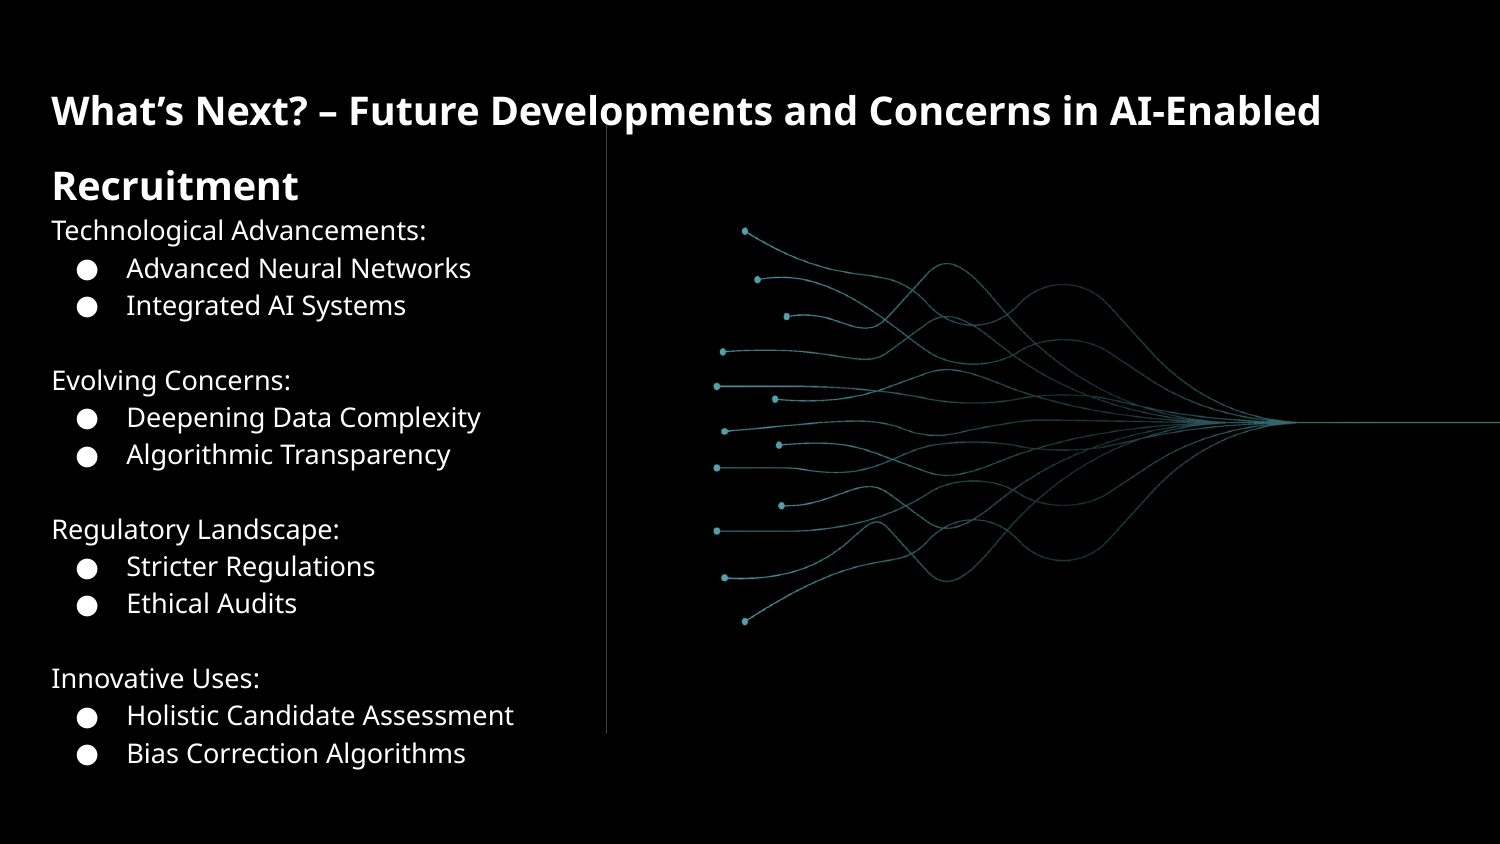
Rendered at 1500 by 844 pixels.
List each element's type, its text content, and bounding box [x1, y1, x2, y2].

text_box What’s Next? – Future Developments and Concerns in AI-Enabled Recruitment Technological Advancements: Advanced Neural Networks Integrated AI Systems Evolving Concerns: Deepening Data Complexity Algorithmic Transparency Regulatory Landscape: Stricter Regulations Ethical Audits Innovative Uses: Holistic Candidate Assessment Bias Correction Algorithms [36, 41, 1500, 802]
picture [606, 110, 1500, 734]
